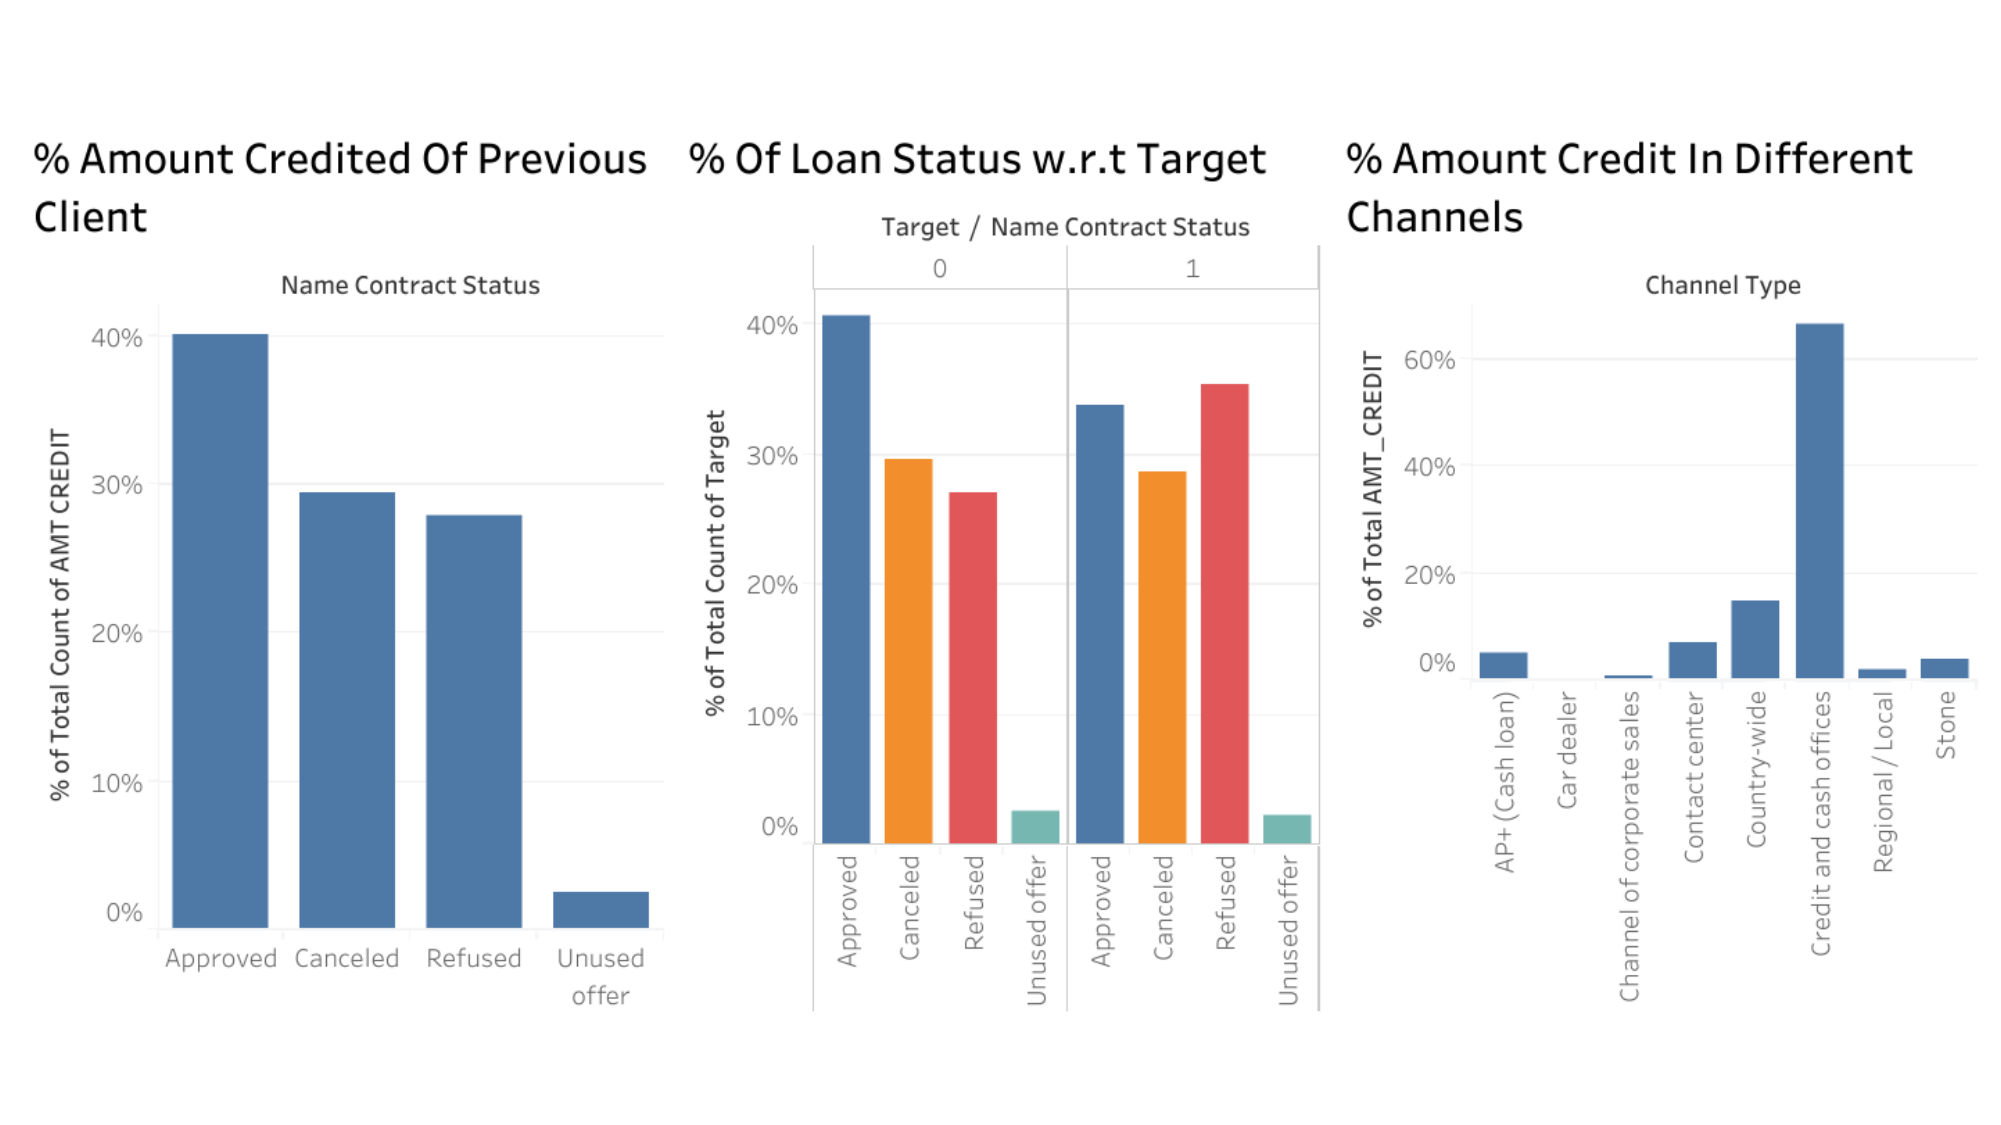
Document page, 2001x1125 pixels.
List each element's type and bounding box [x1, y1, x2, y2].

picture [0, 90, 2000, 1035]
